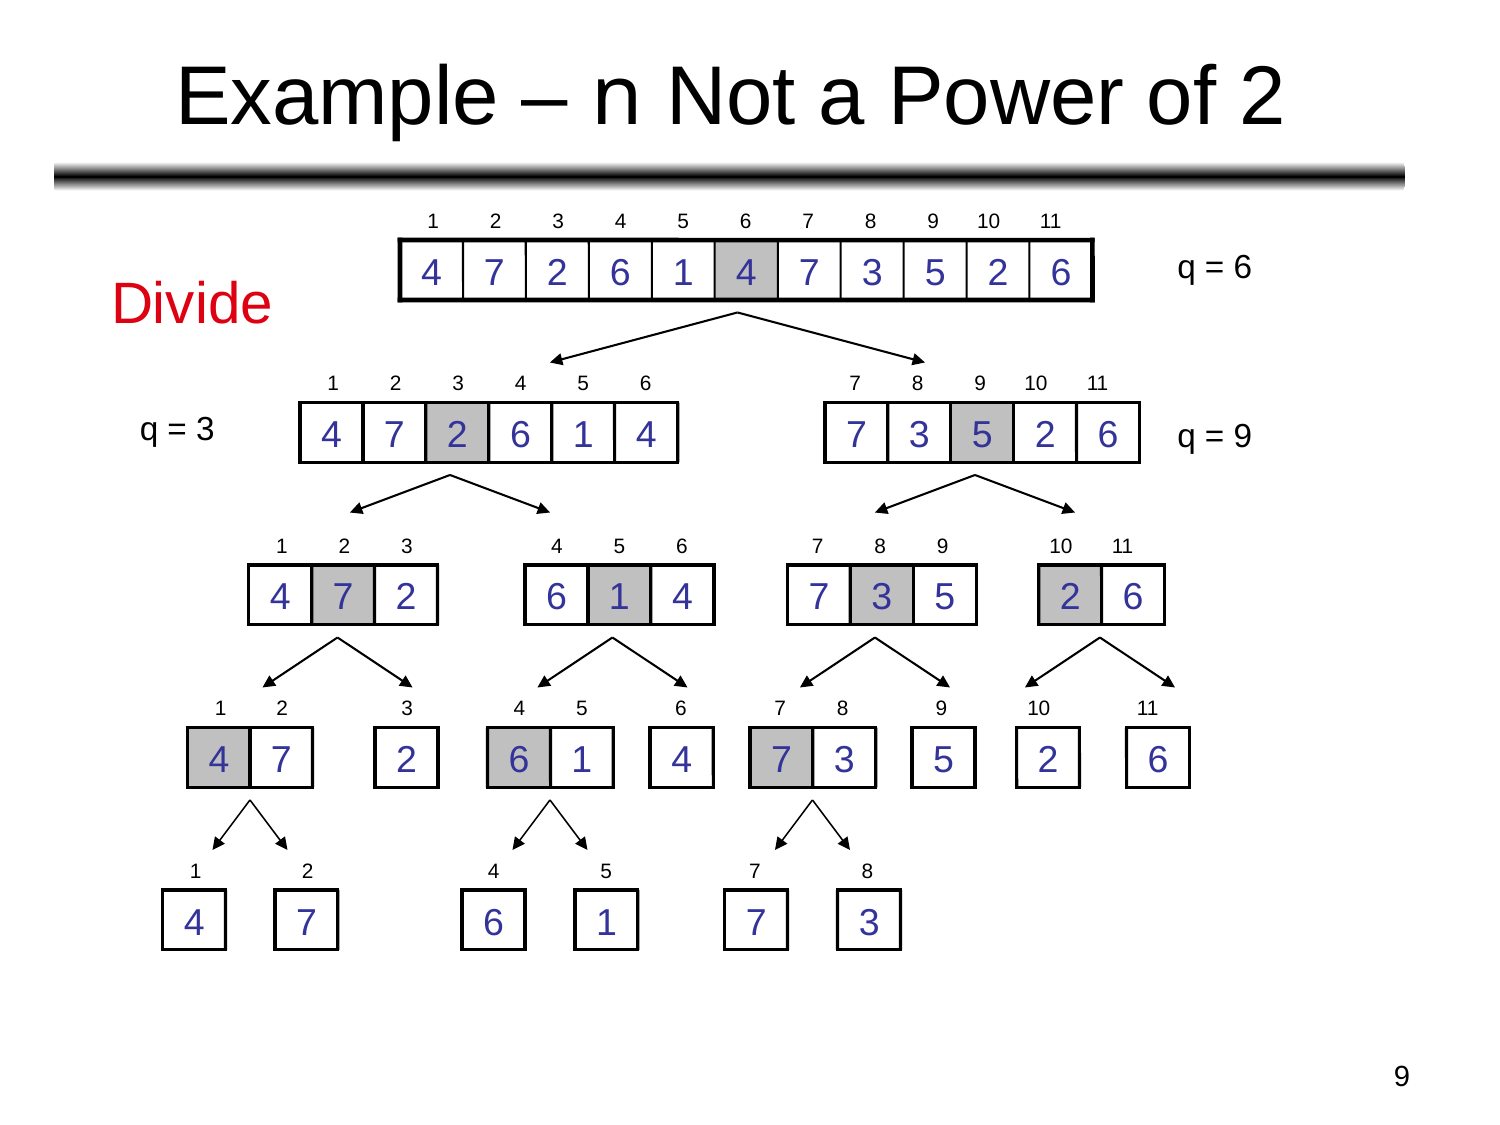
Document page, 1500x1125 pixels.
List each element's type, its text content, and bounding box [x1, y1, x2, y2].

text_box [187, 637, 1190, 788]
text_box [399, 199, 1325, 300]
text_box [248, 474, 1165, 625]
slide_number 9 [1074, 1049, 1425, 1103]
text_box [162, 799, 901, 950]
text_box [124, 312, 1325, 463]
text_box Divide [96, 258, 289, 343]
title Example – n Not a Power of 2 [55, 16, 1406, 166]
